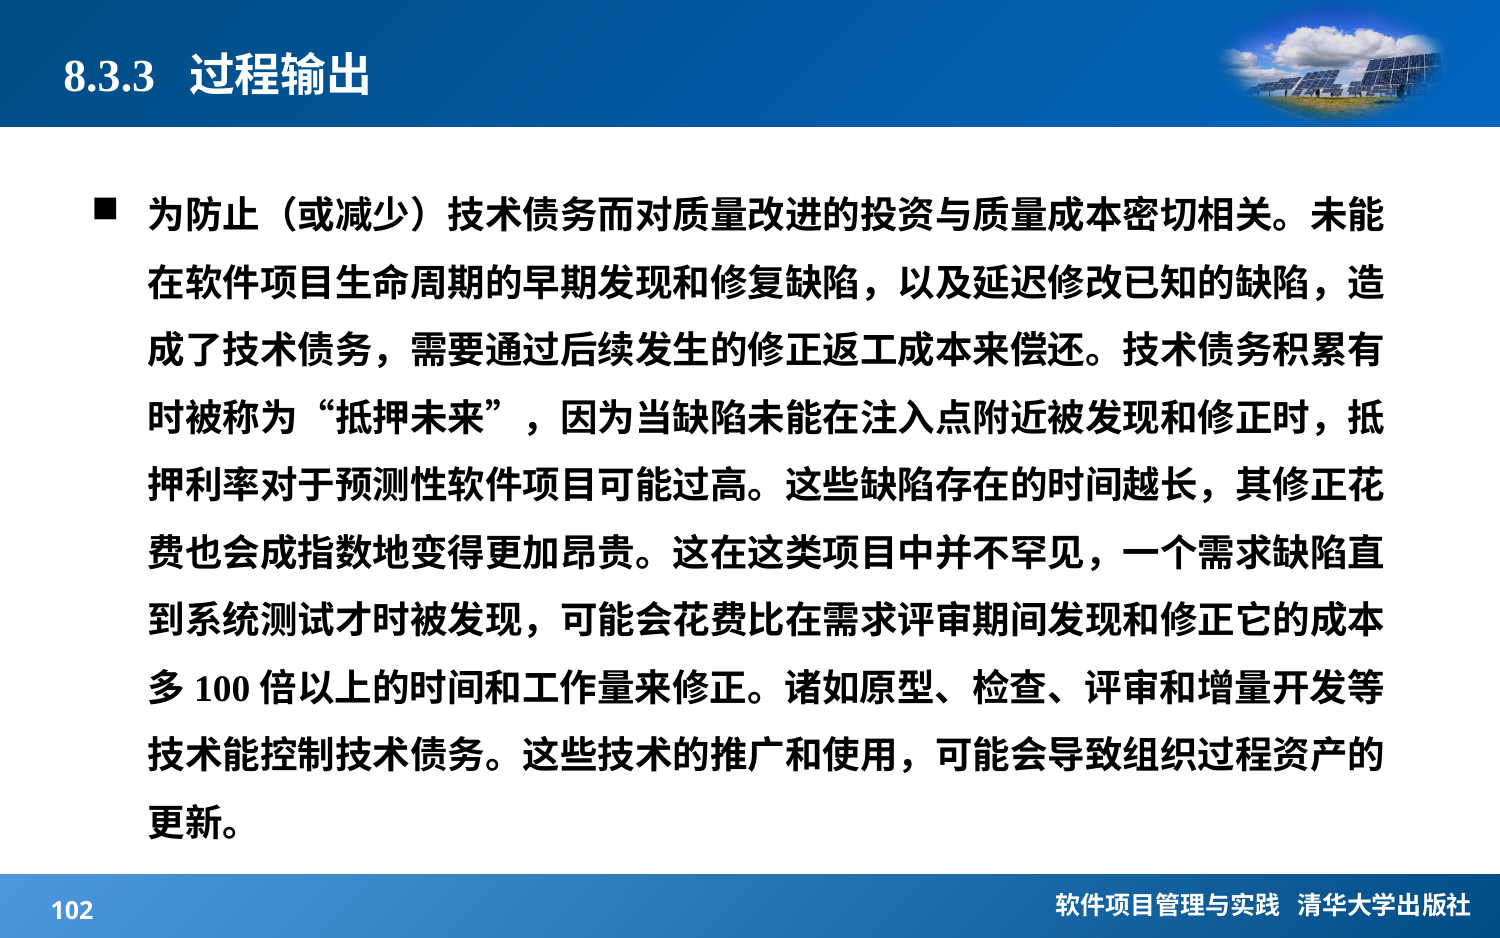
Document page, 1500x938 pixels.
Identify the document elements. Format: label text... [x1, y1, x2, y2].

title 8.3.3 过程输出 [48, 19, 1140, 127]
picture [1233, 6, 1433, 113]
text_box 为防止（或减少）技术债务而对质量改进的投资与质量成本密切相关。未能在软件项目生命周期的早期发现和修复缺陷，以及延迟修改已知的缺陷，造成了技术债务，需要通过后续发生的修正返工成本来偿还。技术债务积累有时被称为“抵押未来”，因为当缺陷未能在注入点附近被发现和修正时，抵押利率对于预测性软件项目可能过高。这些缺陷存在的时间越长，其修正花费也会成指数地变得更加昂贵。这在这类项目中并不罕见，一个需求缺陷直到系统测试才时被发现，可能会花费比在需求评审期间发现和修正它的成本多100倍以上的时间和工作量来修正。诸如原型、检查、评审和增量开发等技术能控制技术债务。这些技术的推广和使用，可能会导致组织过程资产的更新。 [76, 161, 1424, 748]
